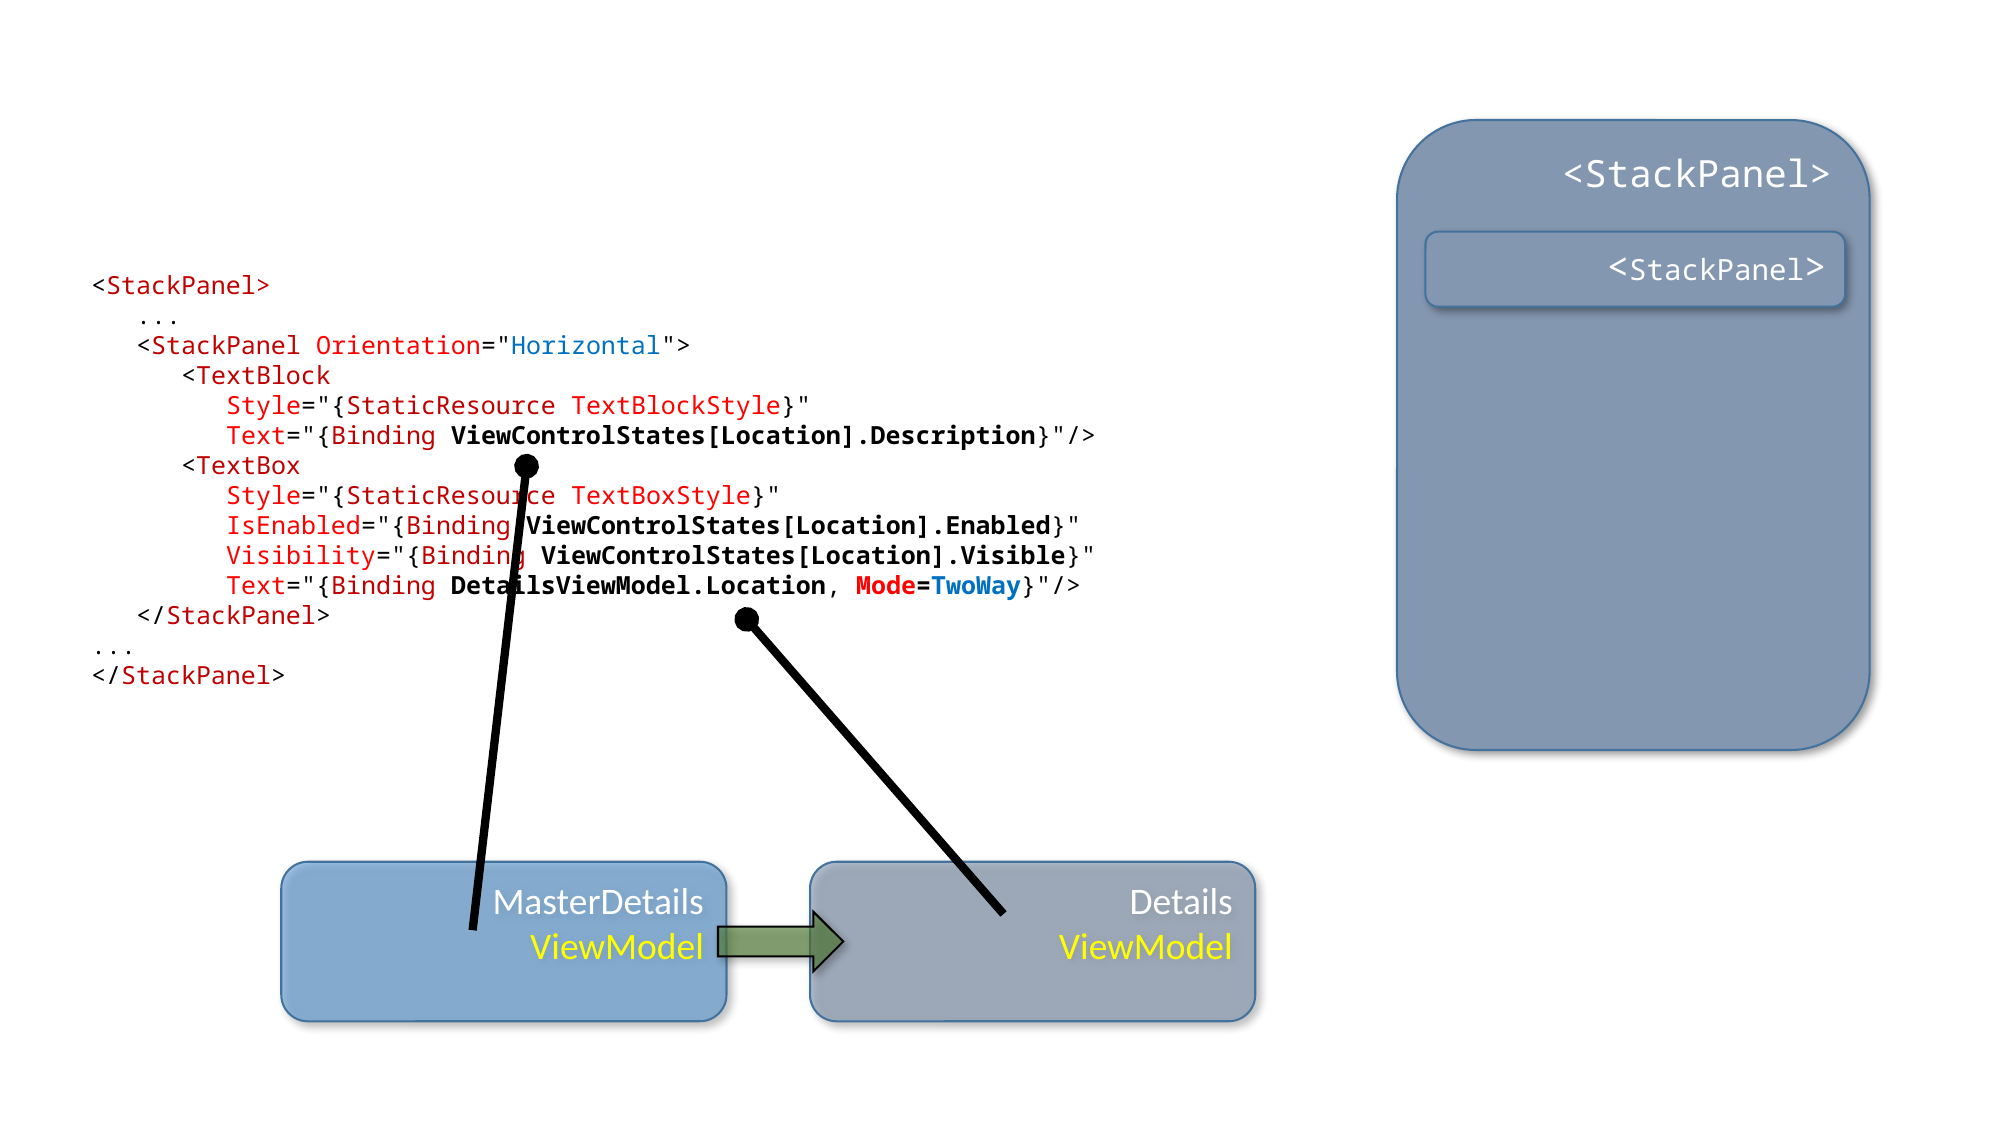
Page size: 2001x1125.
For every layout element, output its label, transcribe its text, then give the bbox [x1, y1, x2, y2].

text_box [716, 915, 845, 974]
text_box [746, 619, 1004, 915]
text_box Details ViewModel [809, 860, 1257, 1023]
text_box <StackPanel> [1424, 230, 1847, 308]
text_box <StackPanel> ... <StackPanel Orientation="Horizontal"> <TextBlock Style="{StaticResource TextBlockStyle}" Text="{Binding ViewControlStates[Location].Description}"/> <TextBox Style="{StaticResource TextBoxStyle}" IsEnabled="{Binding ViewControlStates[Location].Enabled}" Visibility="{Binding ViewControlStates[Location].Visible}" Text="{Binding DetailsViewModel.Location, Mode=TwoWay}"/> </StackPanel> ... </StackPanel> [76, 262, 1307, 727]
text_box <StackPanel> [1395, 118, 1871, 752]
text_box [472, 466, 527, 931]
text_box MasterDetails ViewModel [280, 860, 728, 1023]
